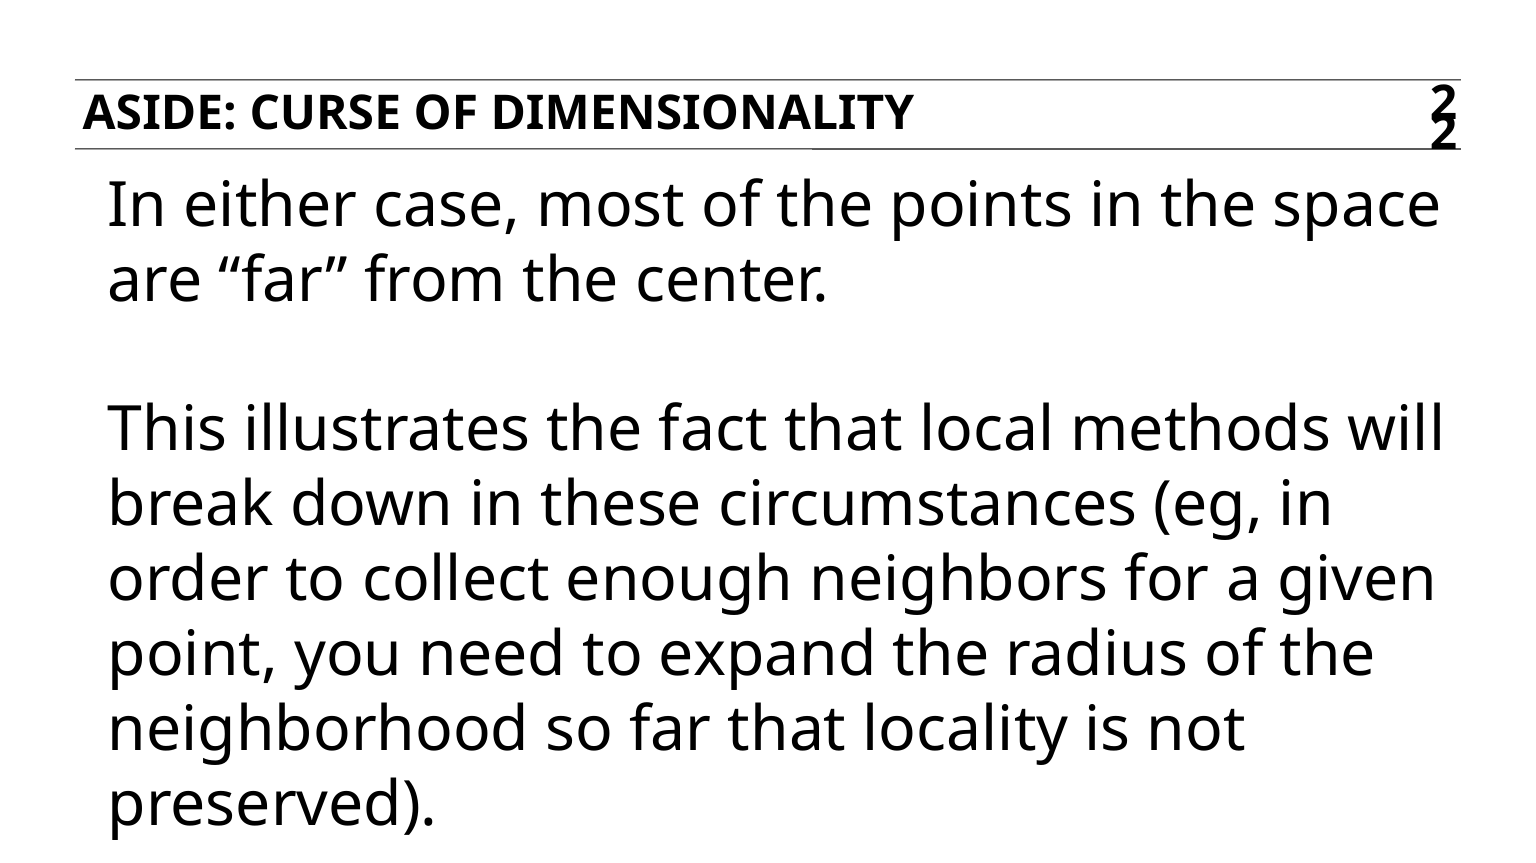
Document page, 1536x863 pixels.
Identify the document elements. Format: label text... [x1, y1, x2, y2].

list aside: Curse of dimensionality [67, 81, 1118, 132]
slide_number 22 [1419, 86, 1461, 138]
text_box In either case, most of the points in the space are “far” from the center. This illustrates the fact that local methods will break down in these circumstances (eg, in order to collect enough neighbors for a given point, you need to expand the radius of the neighborhood so far that locality is not preserved). The bottom line is that high-dimensional spaces can be problematic. [92, 156, 1468, 863]
